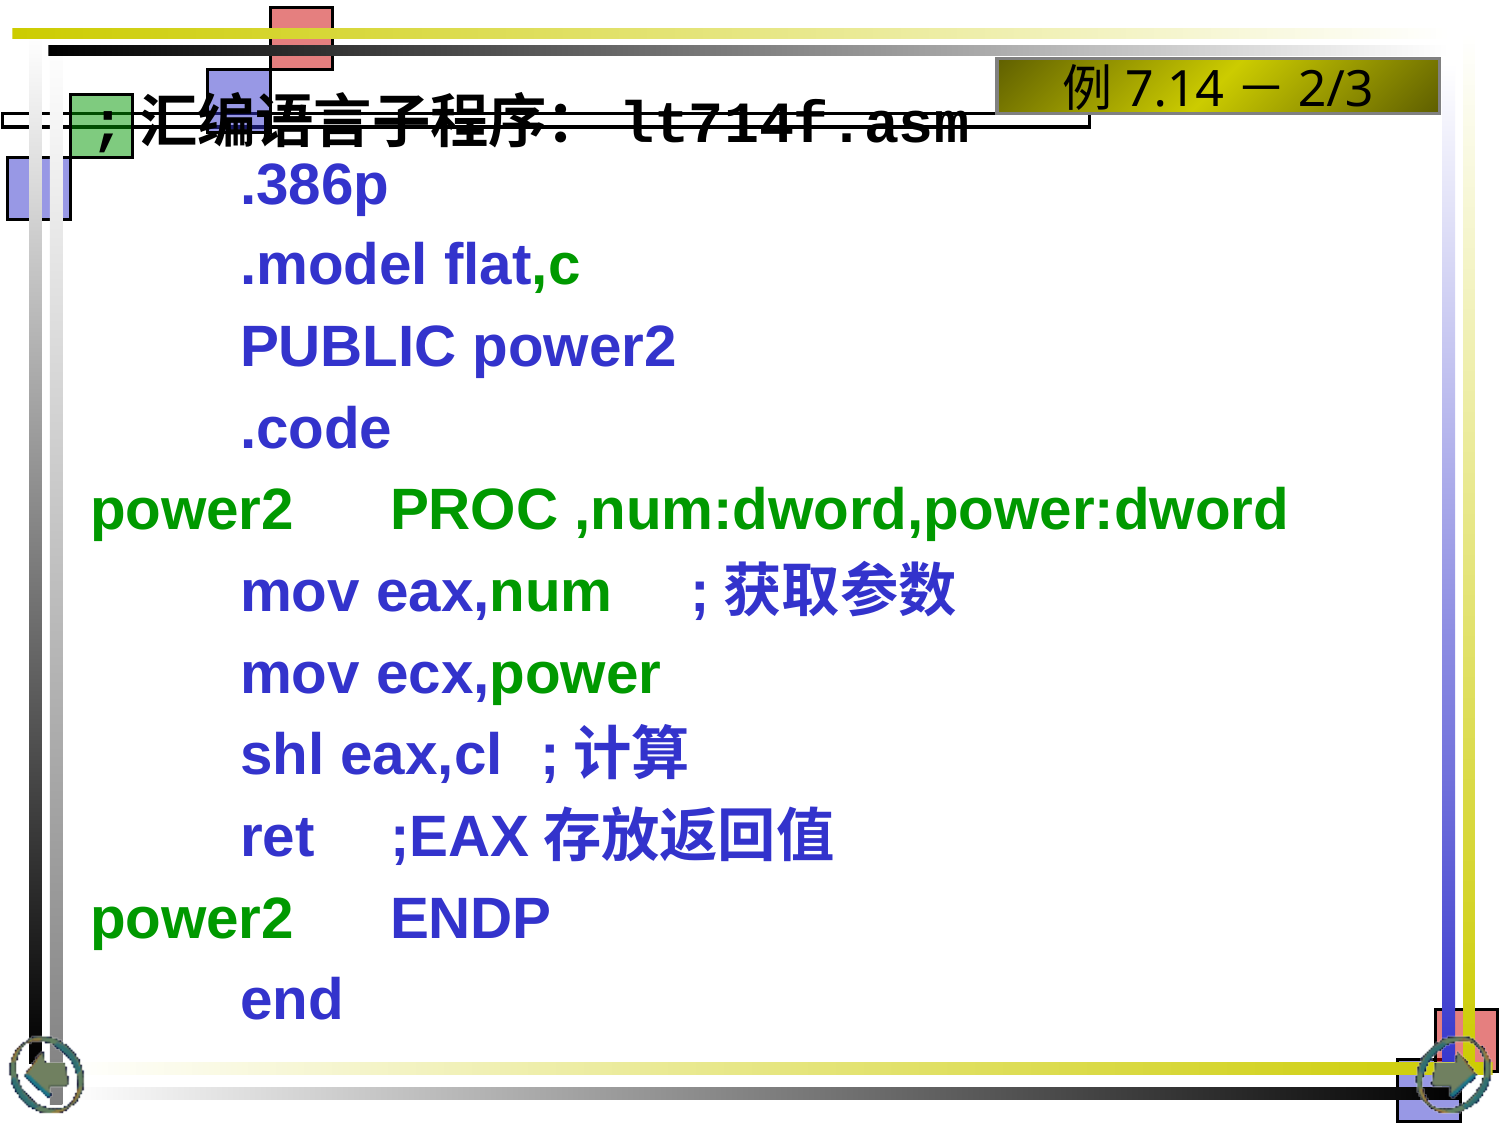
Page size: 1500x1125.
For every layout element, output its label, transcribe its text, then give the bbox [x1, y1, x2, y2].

list ;汇编语言子程序：lt714f.asm .386p .model flat,c PUBLIC power2 .code power2 PROC ,num:dword,power:dword mov eax,num ;获取参数 mov ecx,power shl eax,cl ;计算 ret ;EAX存放返回值 power2 ENDP end [74, 62, 1426, 1062]
picture [0, 1031, 94, 1125]
title 例7.14－2/3 [996, 58, 1440, 114]
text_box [29, 56, 63, 1031]
picture [1406, 1031, 1500, 1125]
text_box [94, 1062, 1406, 1100]
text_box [12, 28, 1448, 56]
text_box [1442, 36, 1475, 1031]
